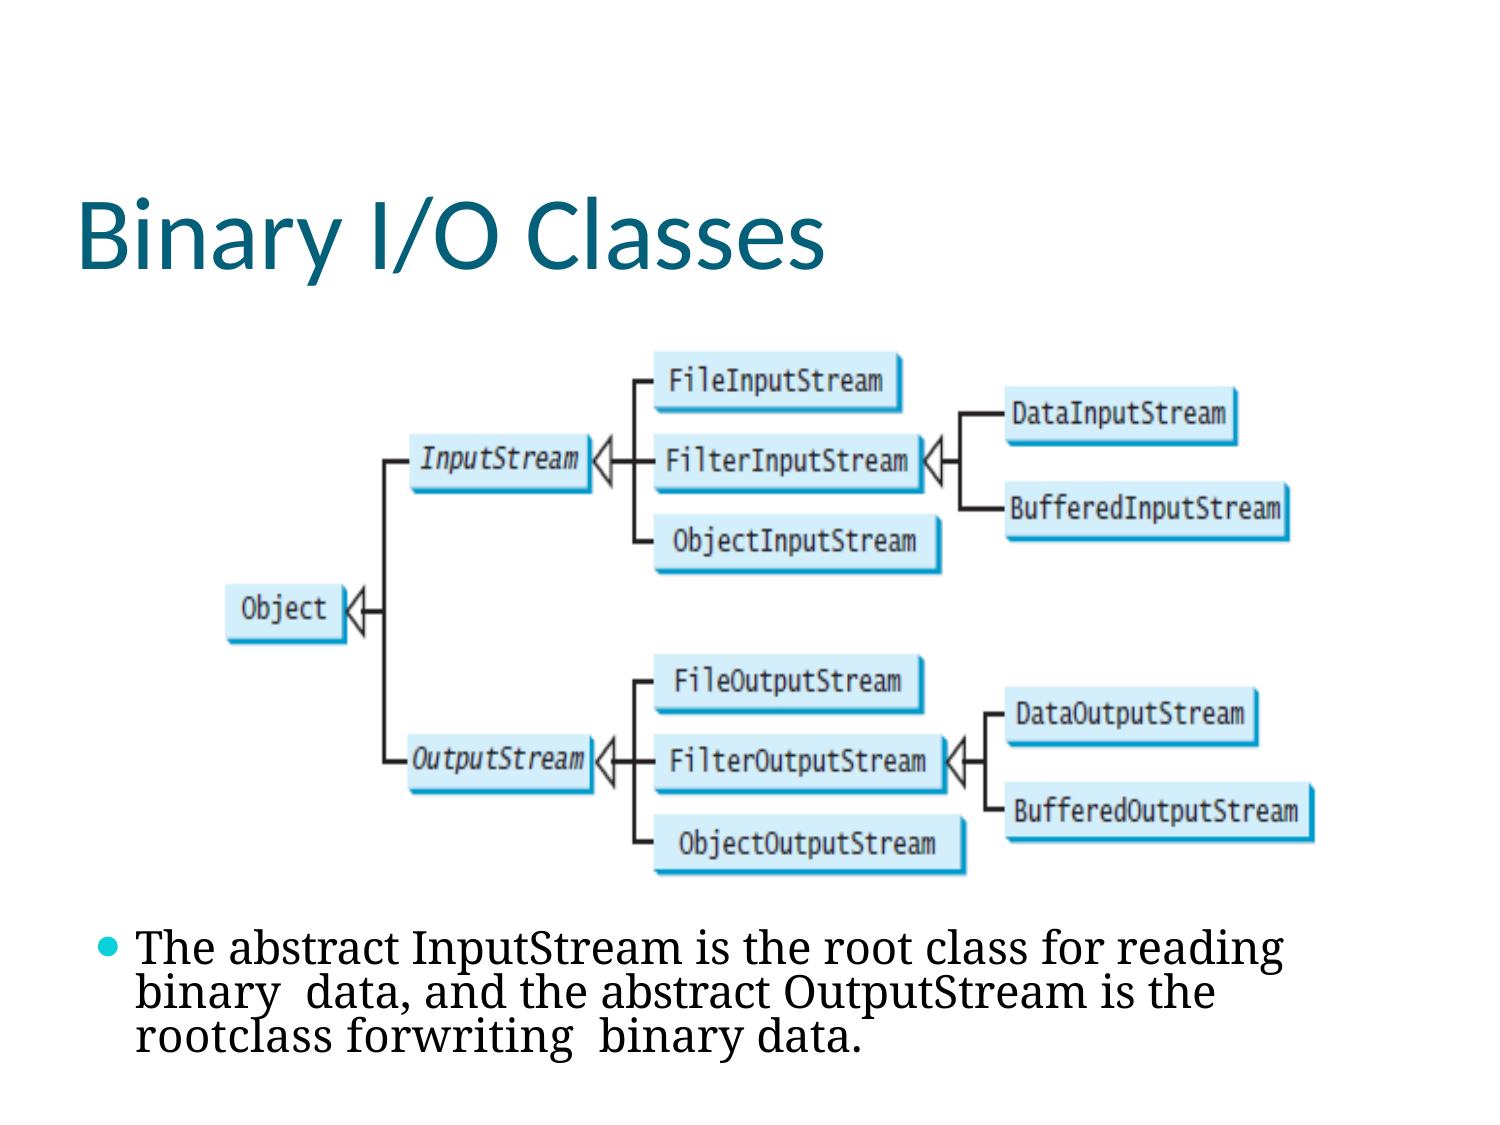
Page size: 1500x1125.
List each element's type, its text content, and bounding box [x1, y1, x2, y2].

title Binary I/O Classes [72, 162, 830, 353]
text_box The abstract InputStream is the root class for reading binary data, and the abstract OutputStream is the rootclass forwriting binary data. [87, 916, 1365, 1062]
picture [212, 337, 1326, 901]
